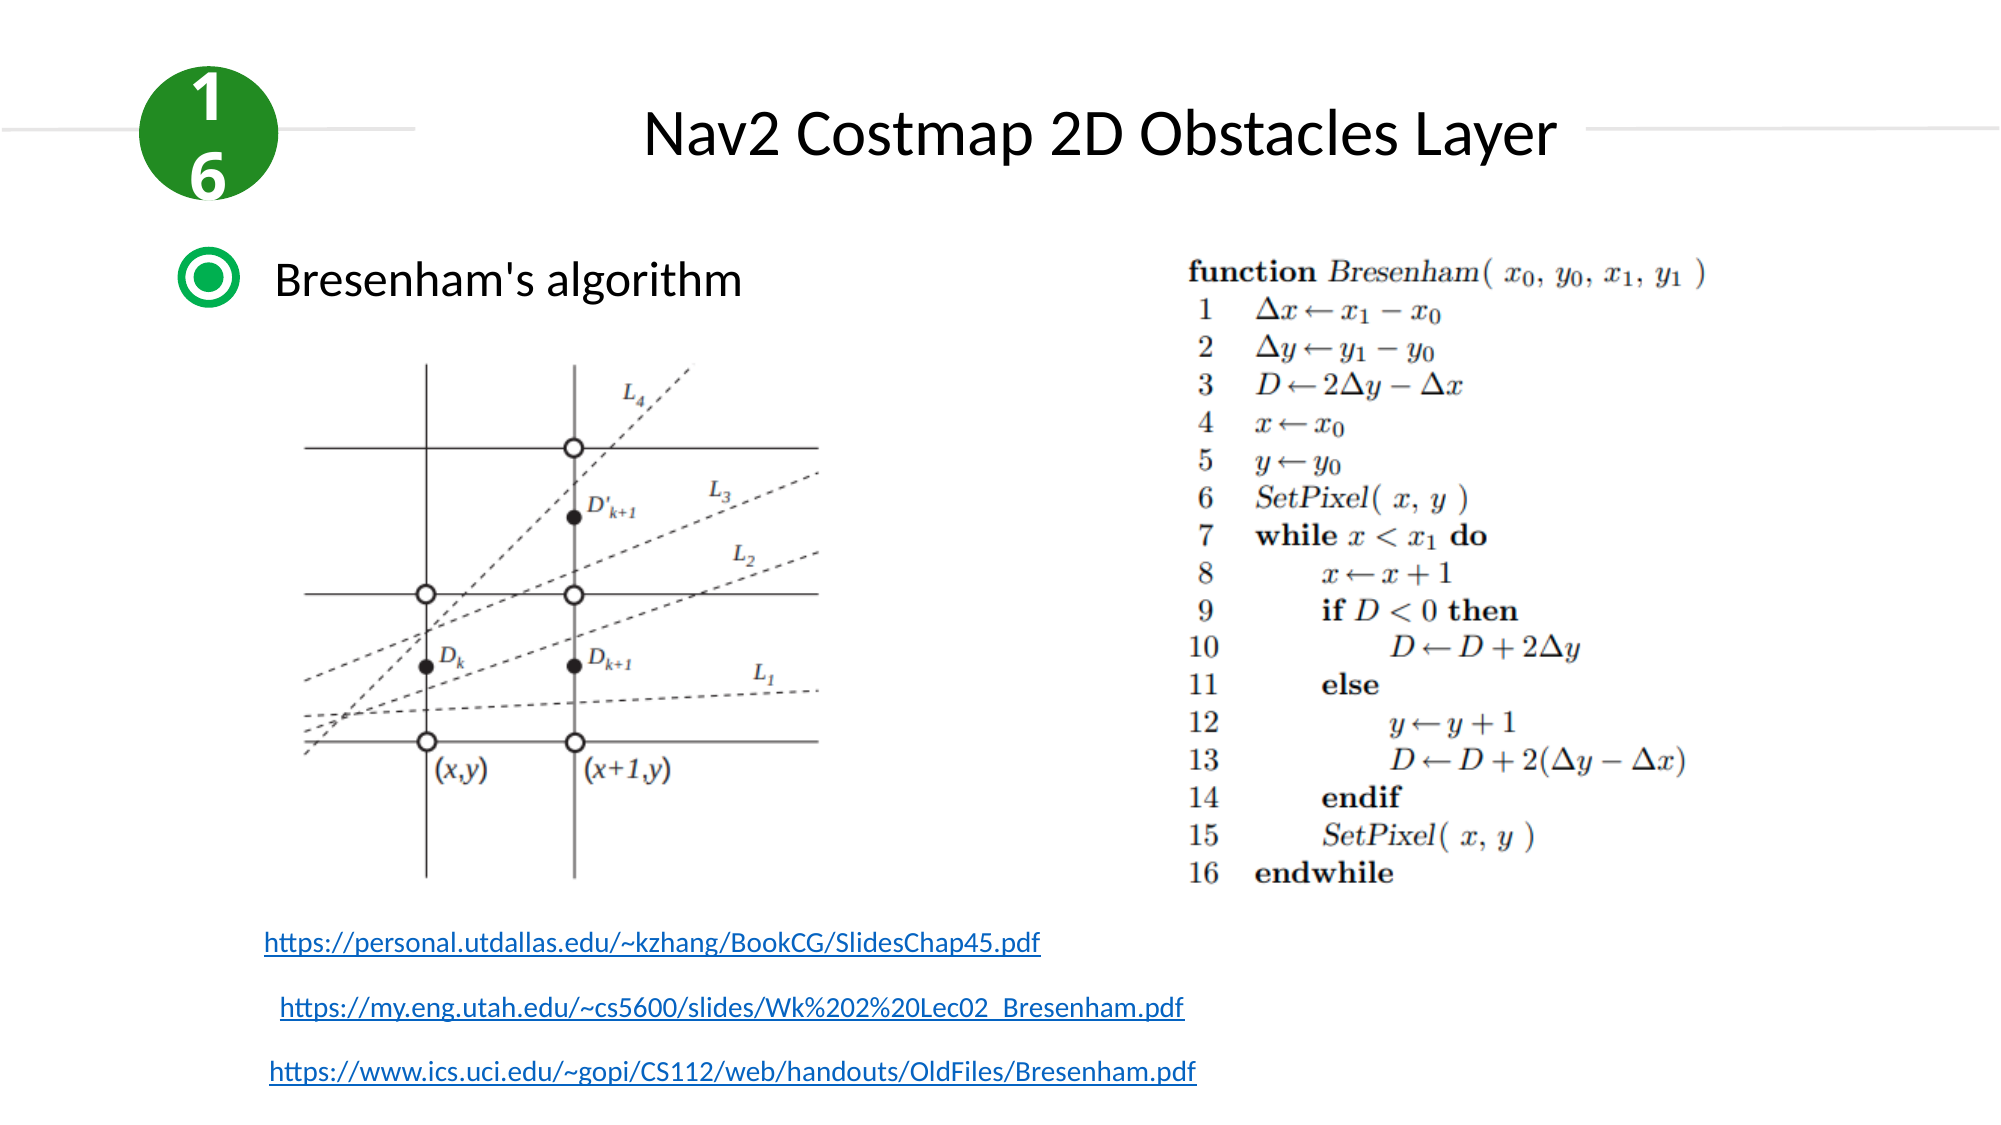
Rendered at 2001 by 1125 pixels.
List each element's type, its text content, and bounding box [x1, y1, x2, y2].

text_box https://personal.utdallas.edu/~kzhang/BookCG/SlidesChap45.pdf [249, 916, 1056, 966]
picture [1176, 250, 1725, 899]
text_box https://www.ics.uci.edu/~gopi/CS112/web/handouts/OldFiles/Bresenham.pdf [254, 1045, 1212, 1096]
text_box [181, 239, 1296, 315]
picture [235, 329, 852, 891]
text_box https://my.eng.utah.edu/~cs5600/slides/Wk%202%20Lec02_Bresenham.pdf [264, 980, 1200, 1031]
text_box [1, 66, 2000, 201]
